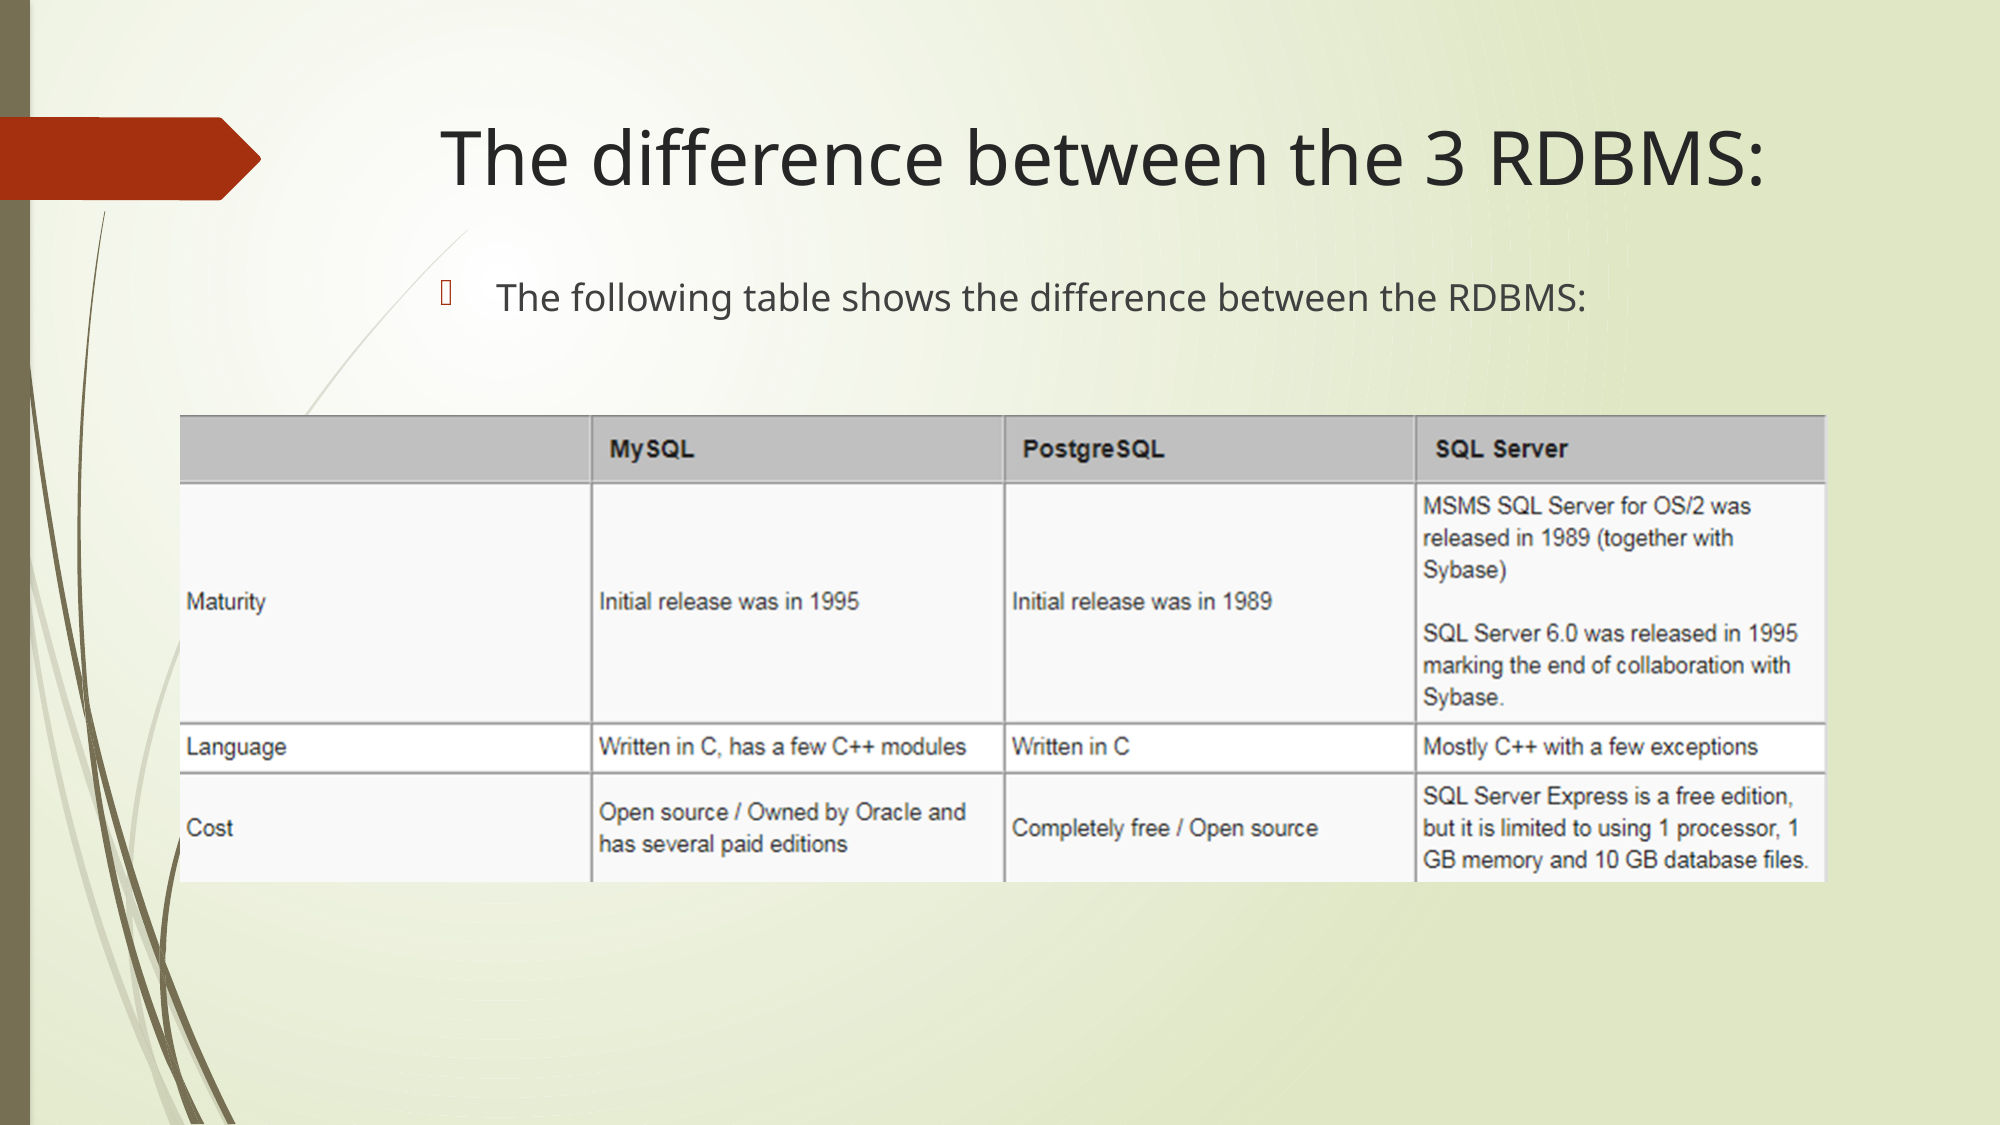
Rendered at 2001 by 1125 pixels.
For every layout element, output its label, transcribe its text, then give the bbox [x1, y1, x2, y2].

title The difference between the 3 RDBMS: [425, 102, 1888, 266]
list The following table shows the difference between the RDBMS: [424, 266, 1888, 1031]
picture [180, 415, 1829, 882]
